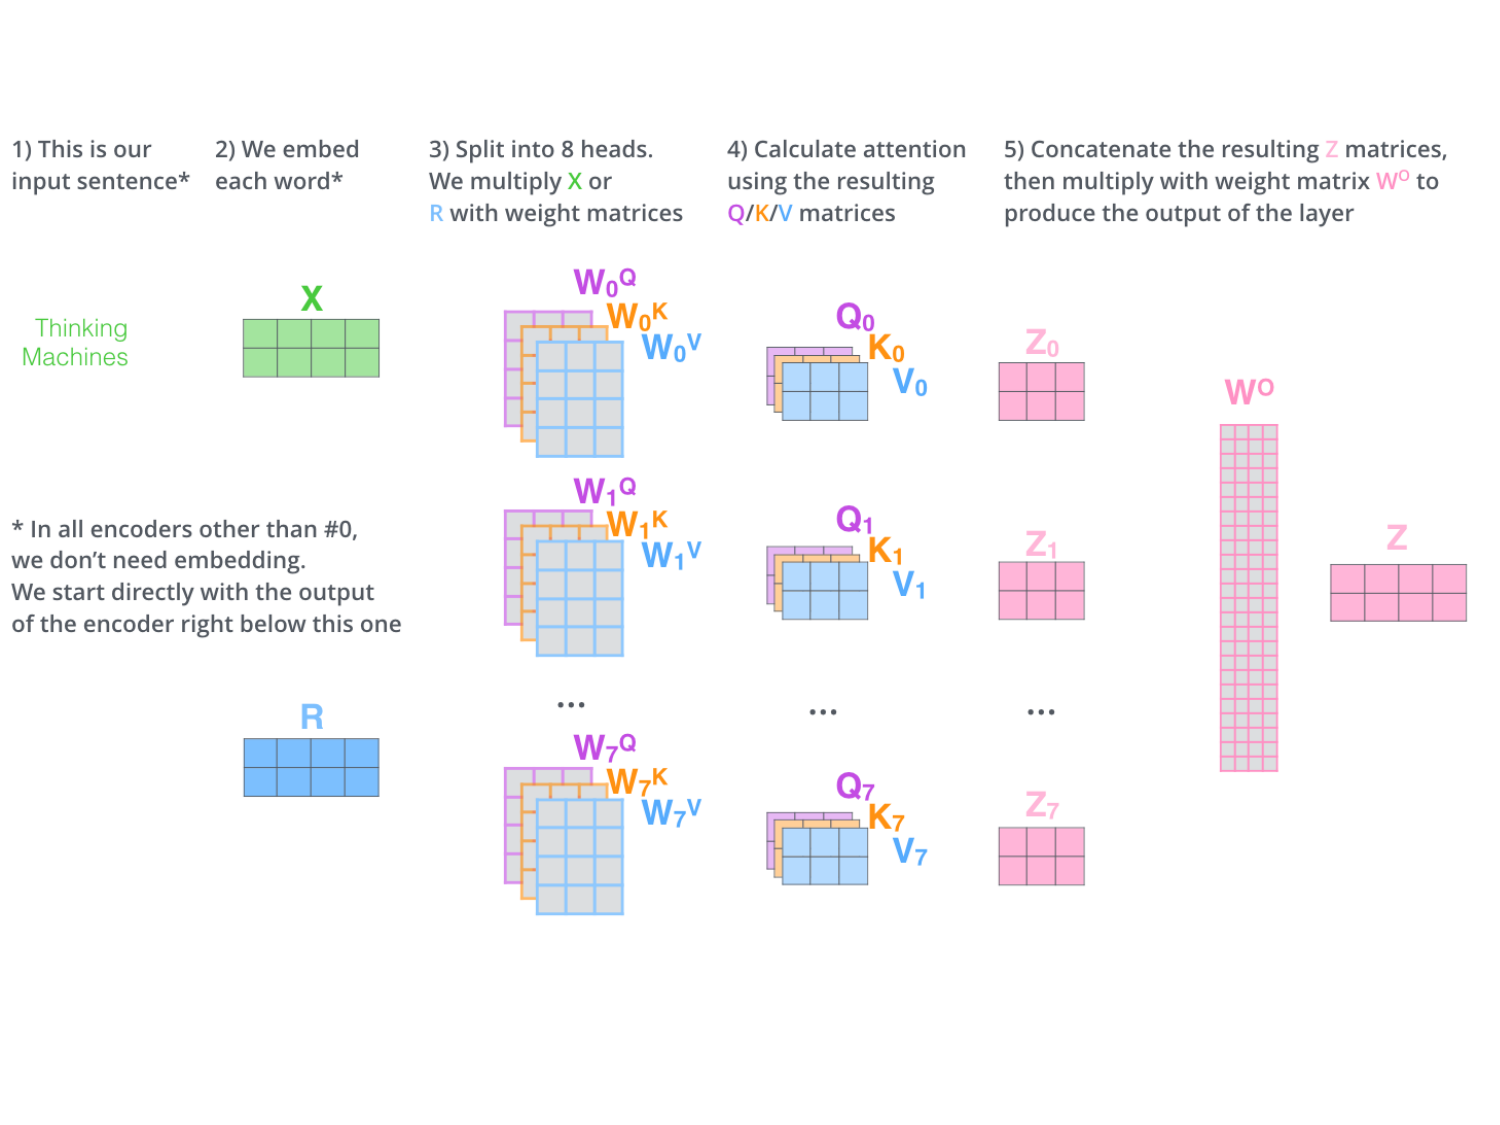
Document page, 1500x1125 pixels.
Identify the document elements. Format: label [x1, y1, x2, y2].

picture [0, 113, 1477, 941]
